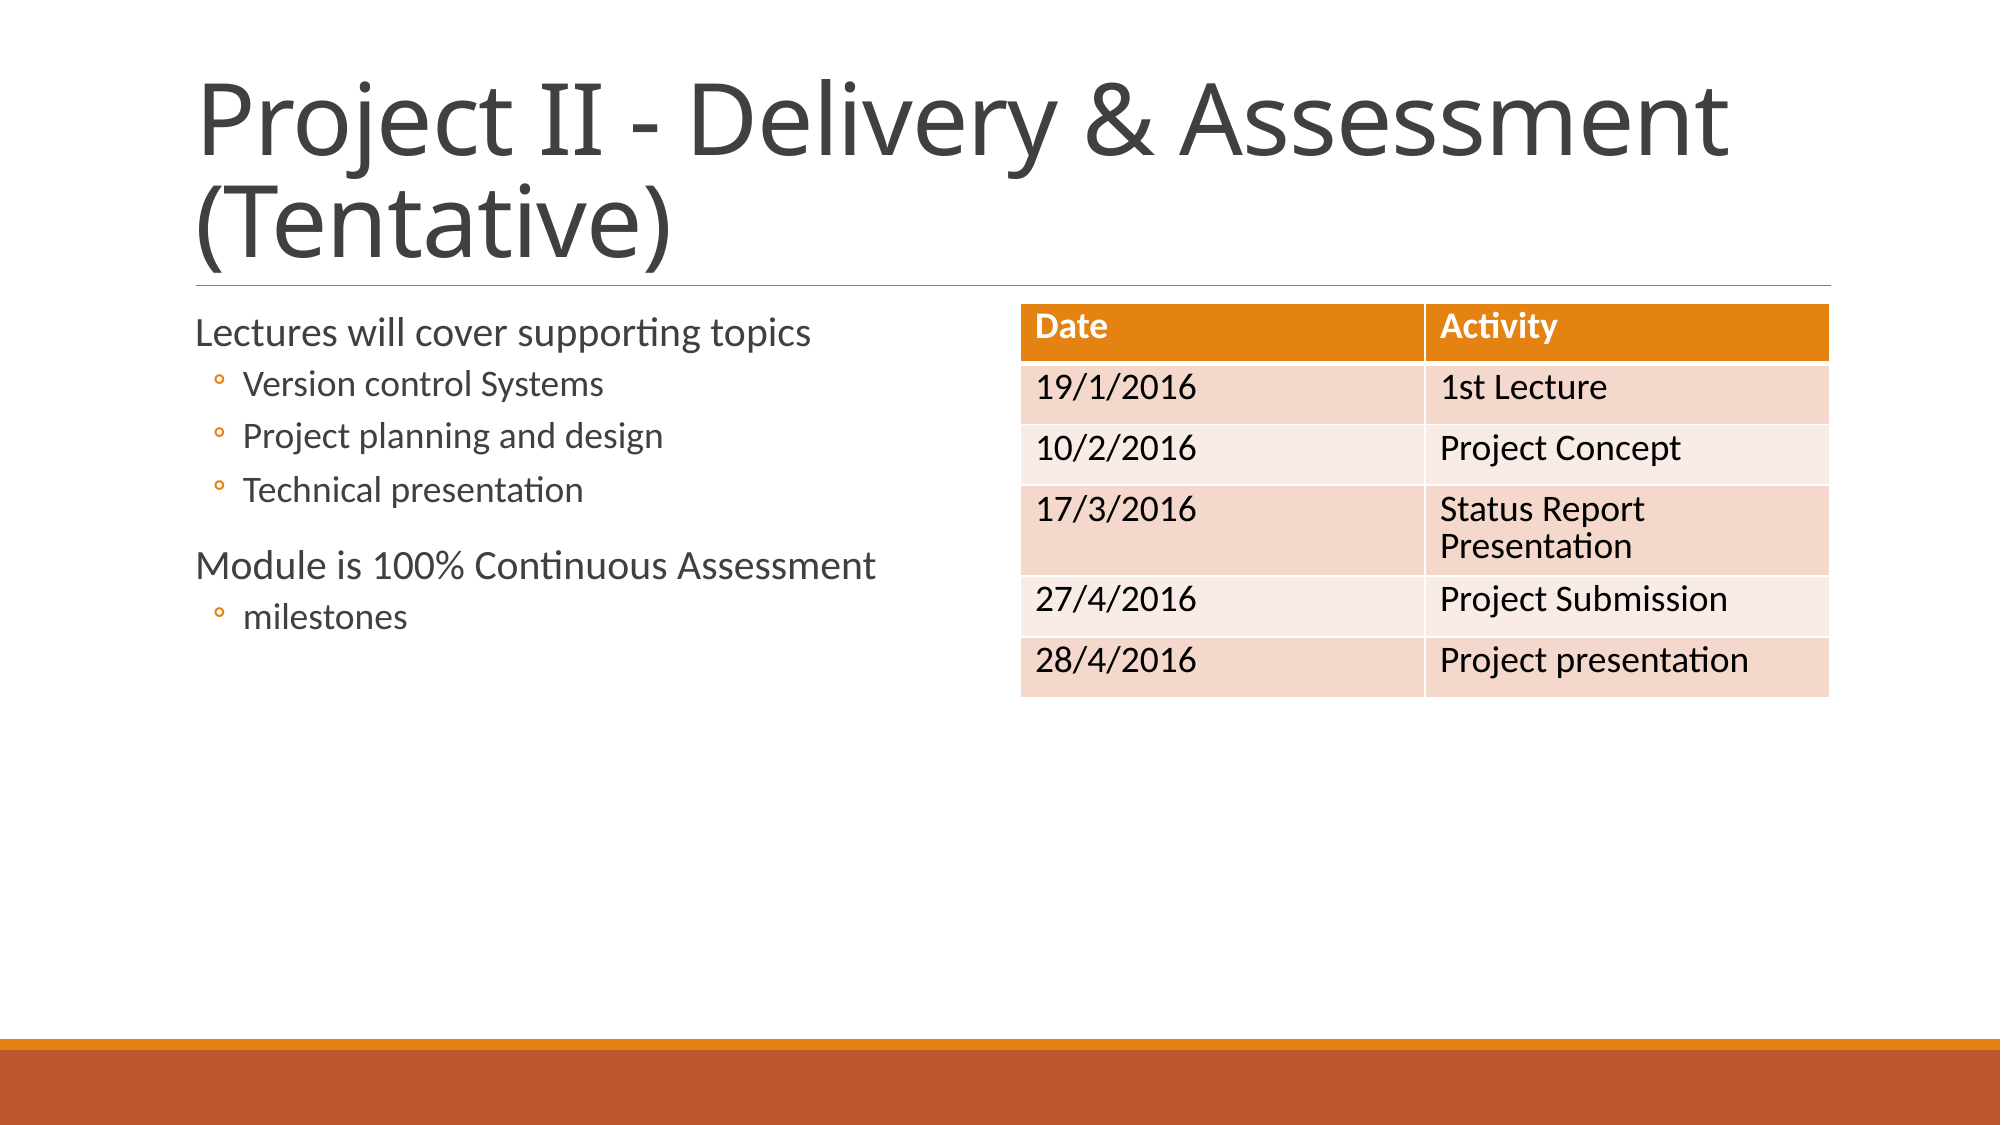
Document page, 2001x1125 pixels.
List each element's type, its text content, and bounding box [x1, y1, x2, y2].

table_cell 19/1/2016 [1021, 366, 1424, 424]
table_cell 27/4/2016 [1021, 577, 1424, 636]
table_cell Project Submission [1426, 577, 1829, 636]
table_cell 28/4/2016 [1021, 638, 1424, 697]
table_cell Project presentation [1426, 638, 1829, 697]
list Lectures will cover supporting topics Version control Systems Project planning and design Technical presentation Module is 100% Continuous Assessment milestones [180, 302, 990, 963]
table_cell 17/3/2016 [1021, 486, 1424, 575]
table_cell Status Report Presentation [1426, 486, 1829, 575]
table_cell Project Concept [1426, 425, 1829, 484]
table_cell 10/2/2016 [1021, 425, 1424, 484]
table_header Date [1021, 304, 1424, 361]
table_cell 1st Lecture [1426, 366, 1829, 424]
title Project II - Delivery & Assessment (Tentative) [180, 47, 1830, 285]
table_header Activity [1426, 304, 1829, 361]
